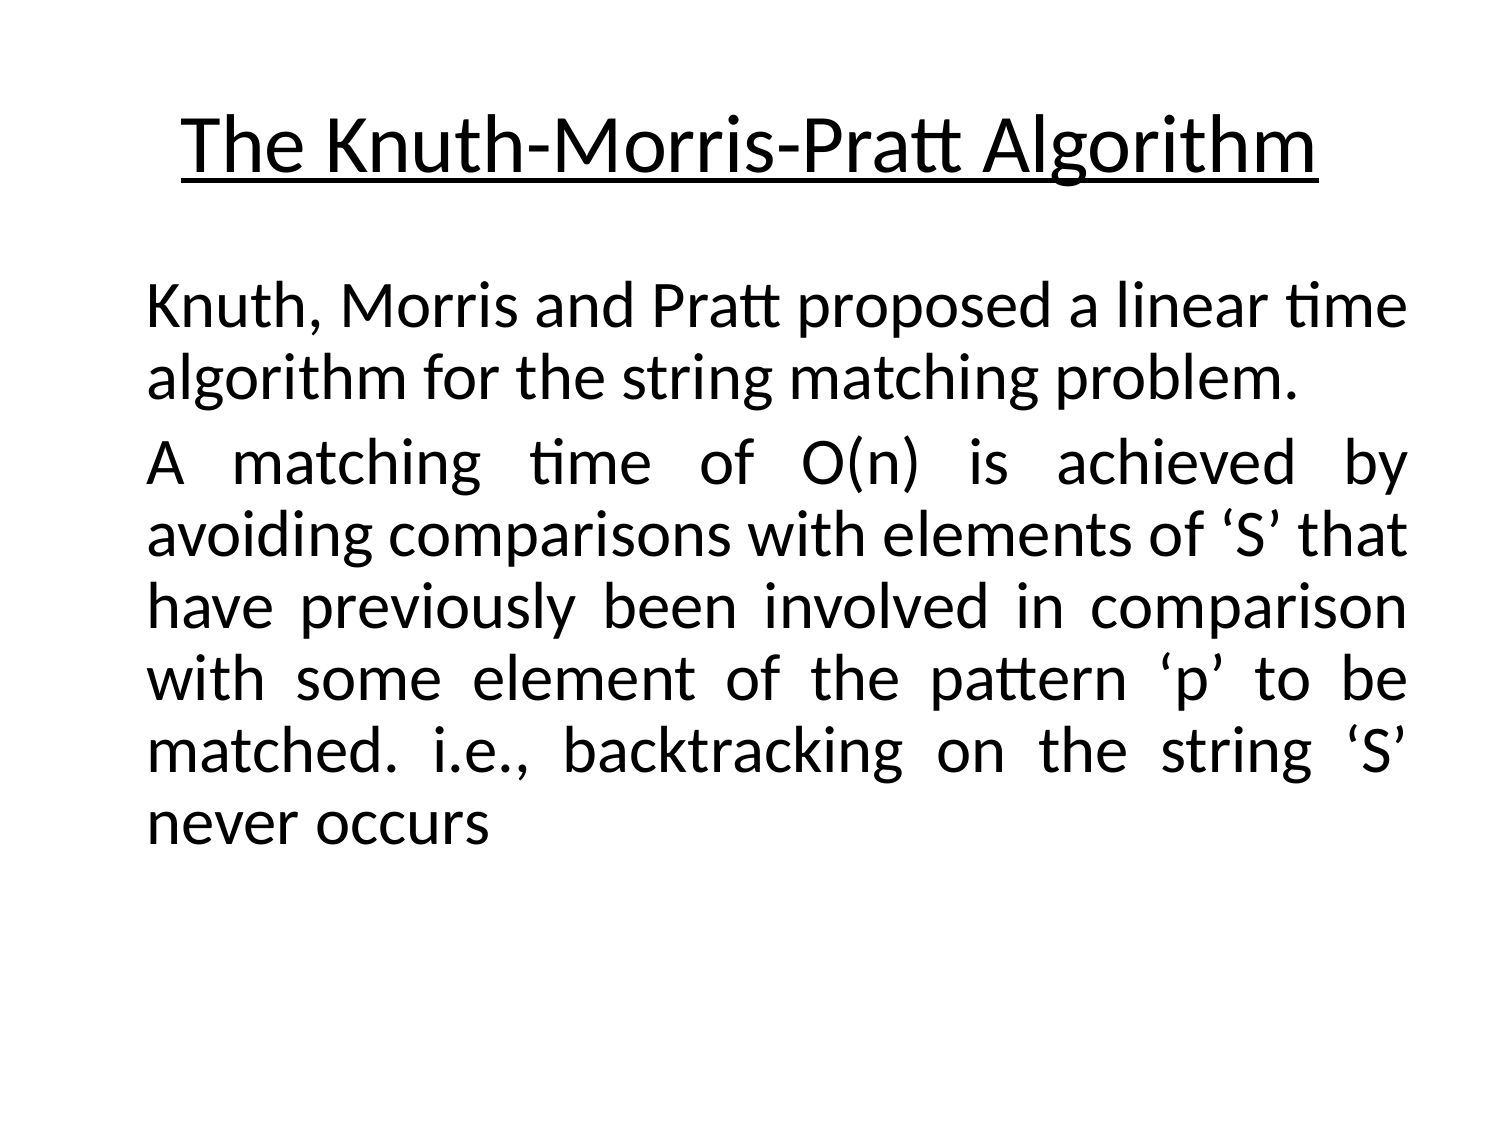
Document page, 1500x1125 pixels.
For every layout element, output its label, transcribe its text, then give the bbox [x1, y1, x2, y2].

title The Knuth-Morris-Pratt Algorithm [75, 45, 1425, 233]
list Knuth, Morris and Pratt proposed a linear time algorithm for the string matching problem. A matching time of O(n) is achieved by avoiding comparisons with elements of ‘S’ that have previously been involved in comparison with some element of the pattern ‘p’ to be matched. i.e., backtracking on the string ‘S’ never occurs [75, 262, 1425, 1005]
